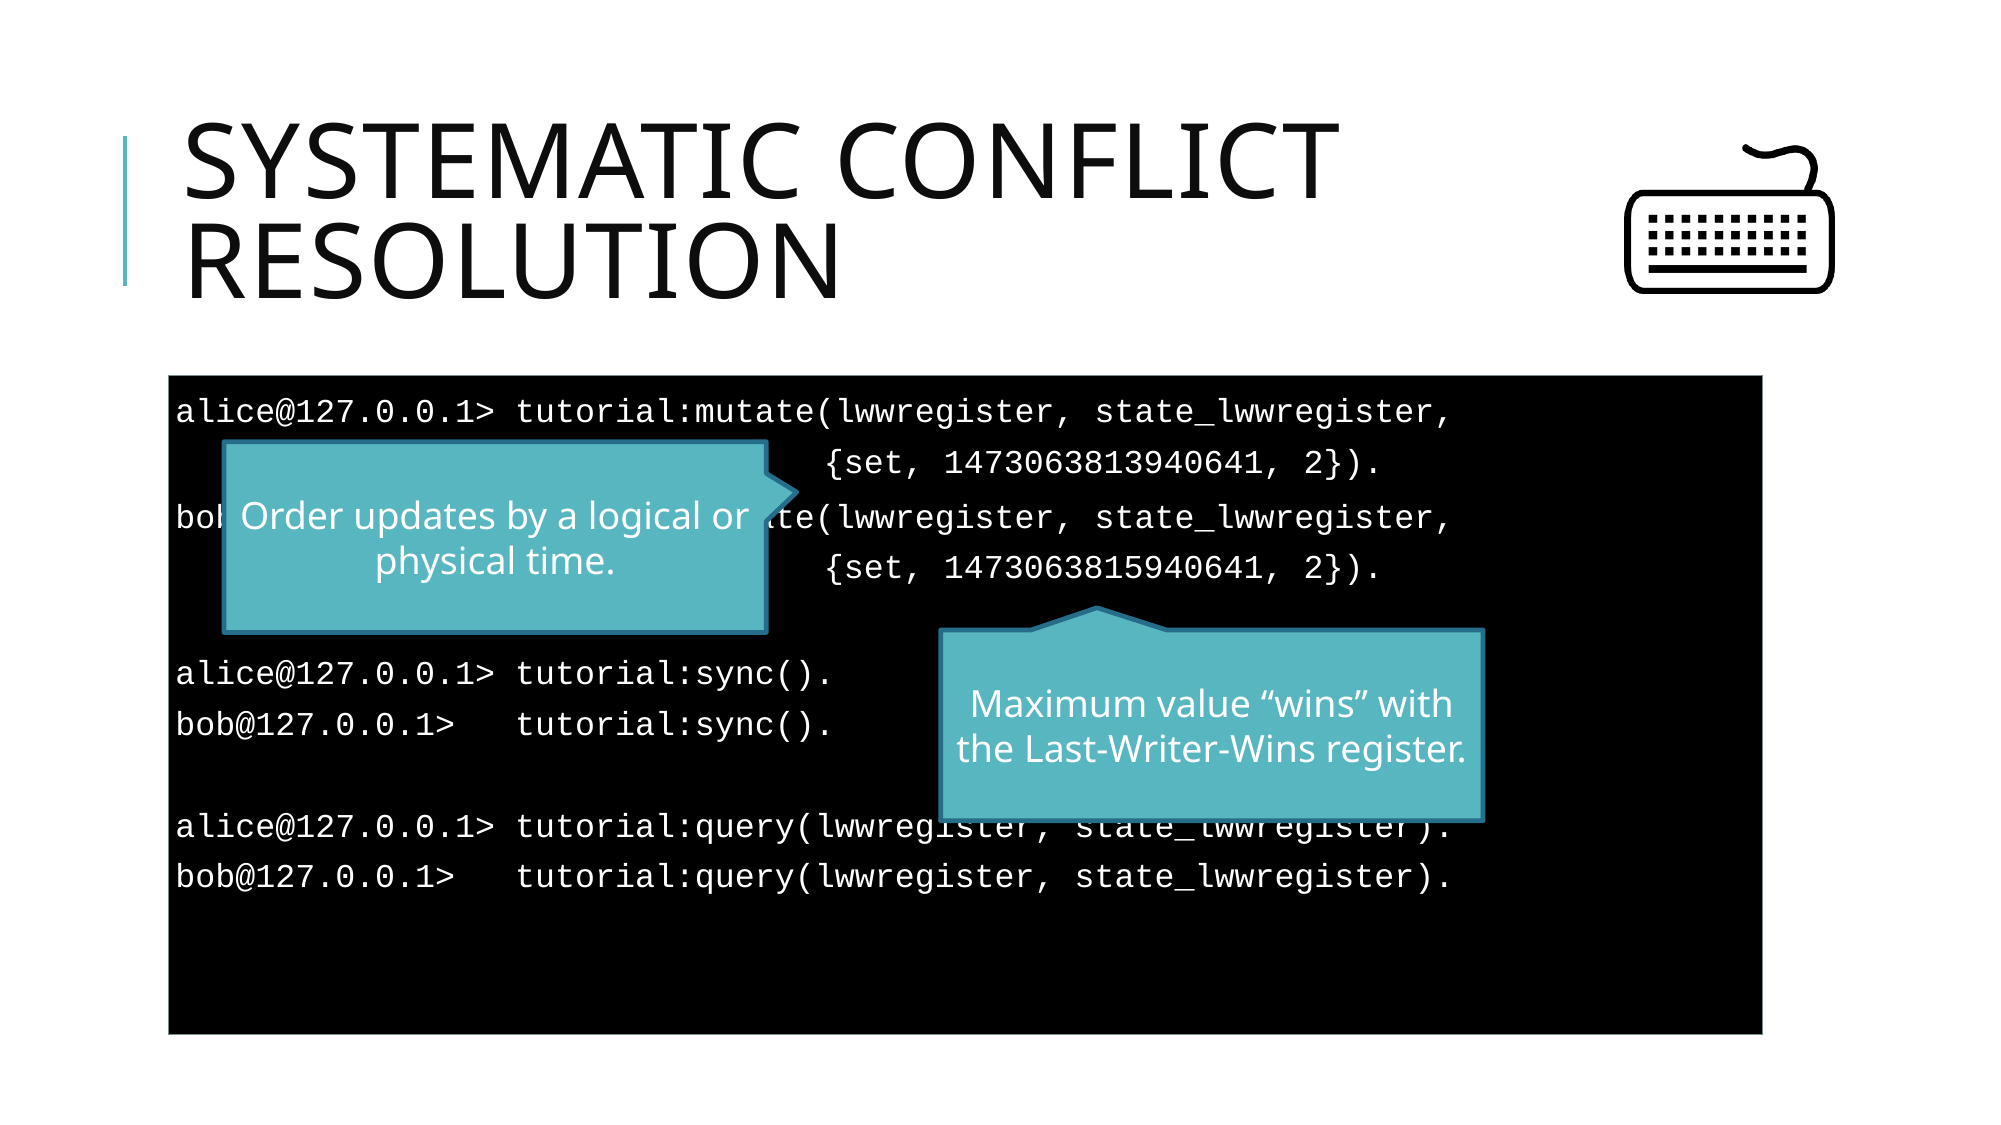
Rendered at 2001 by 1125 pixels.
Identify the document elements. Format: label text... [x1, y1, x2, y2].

list alice@127.0.0.1> tutorial:mutate(lwwregister, state_lwwregister, {set, 1473063813940641, 2}). bob@127.0.0.1> tutorial:mutate(lwwregister, state_lwwregister, {set, 1473063815940641, 2}). alice@127.0.0.1> tutorial:sync(). bob@127.0.0.1> tutorial:sync(). alice@127.0.0.1> tutorial:query(lwwregister, state_lwwregister). bob@127.0.0.1> tutorial:query(lwwregister, state_lwwregister). [168, 375, 1763, 1035]
text_box Maximum value “wins” with the Last-Writer-Wins register. [939, 606, 1485, 823]
title Systematic conflict resolution [168, 96, 1763, 342]
picture [1624, 144, 1835, 294]
text_box Order updates by a logical or physical time. [222, 440, 799, 634]
